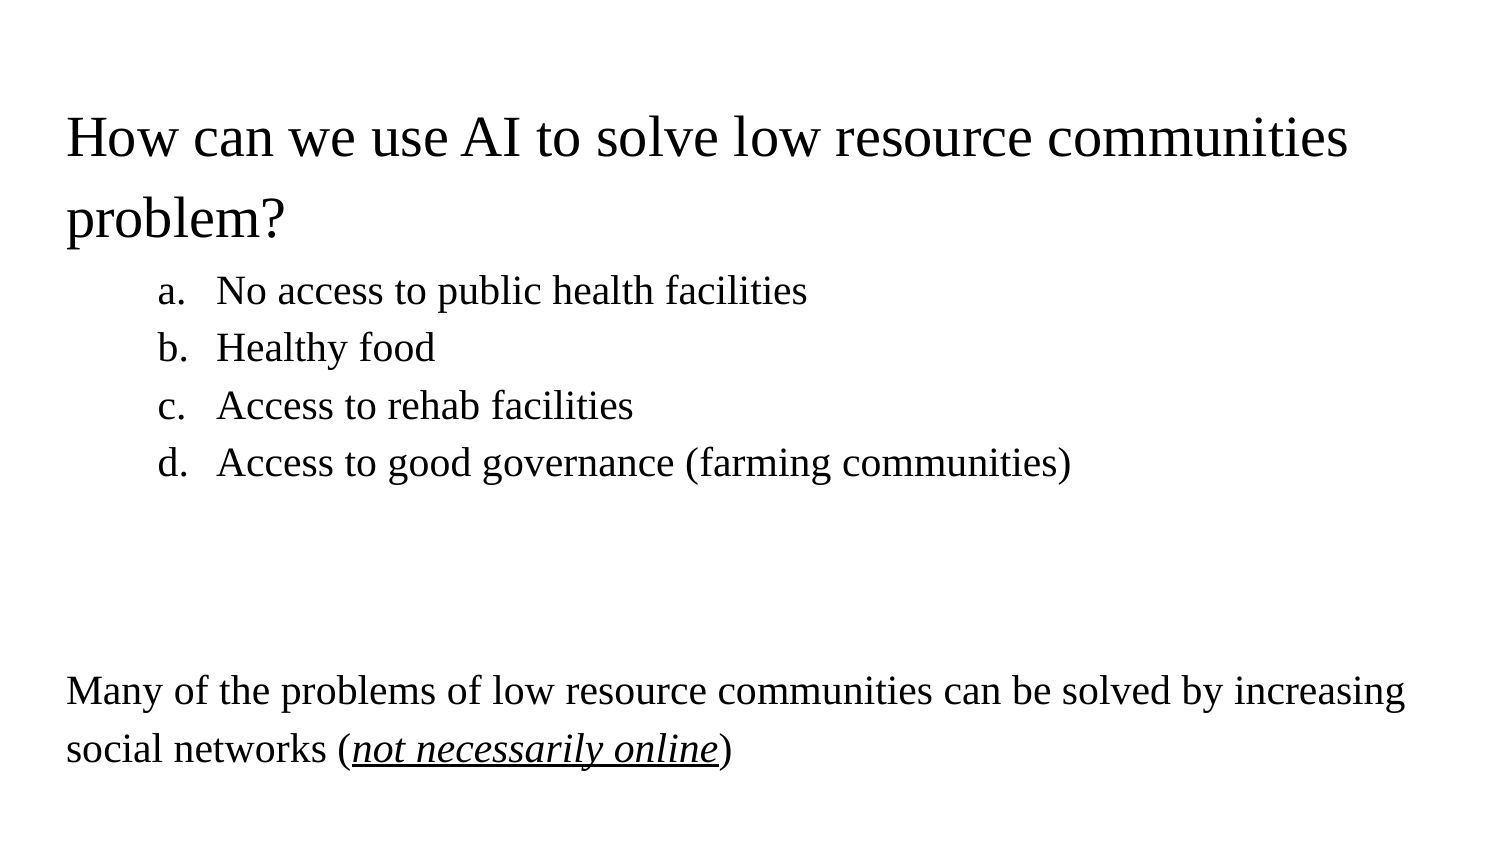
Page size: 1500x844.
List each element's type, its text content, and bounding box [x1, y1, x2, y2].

list No access to public health facilities Healthy food Access to rehab facilities Access to good governance (farming communities) Many of the problems of low resource communities can be solved by increasing social networks (not necessarily online) [51, 240, 1449, 801]
title How can we use AI to solve low resource communities problem? [51, 72, 1449, 167]
